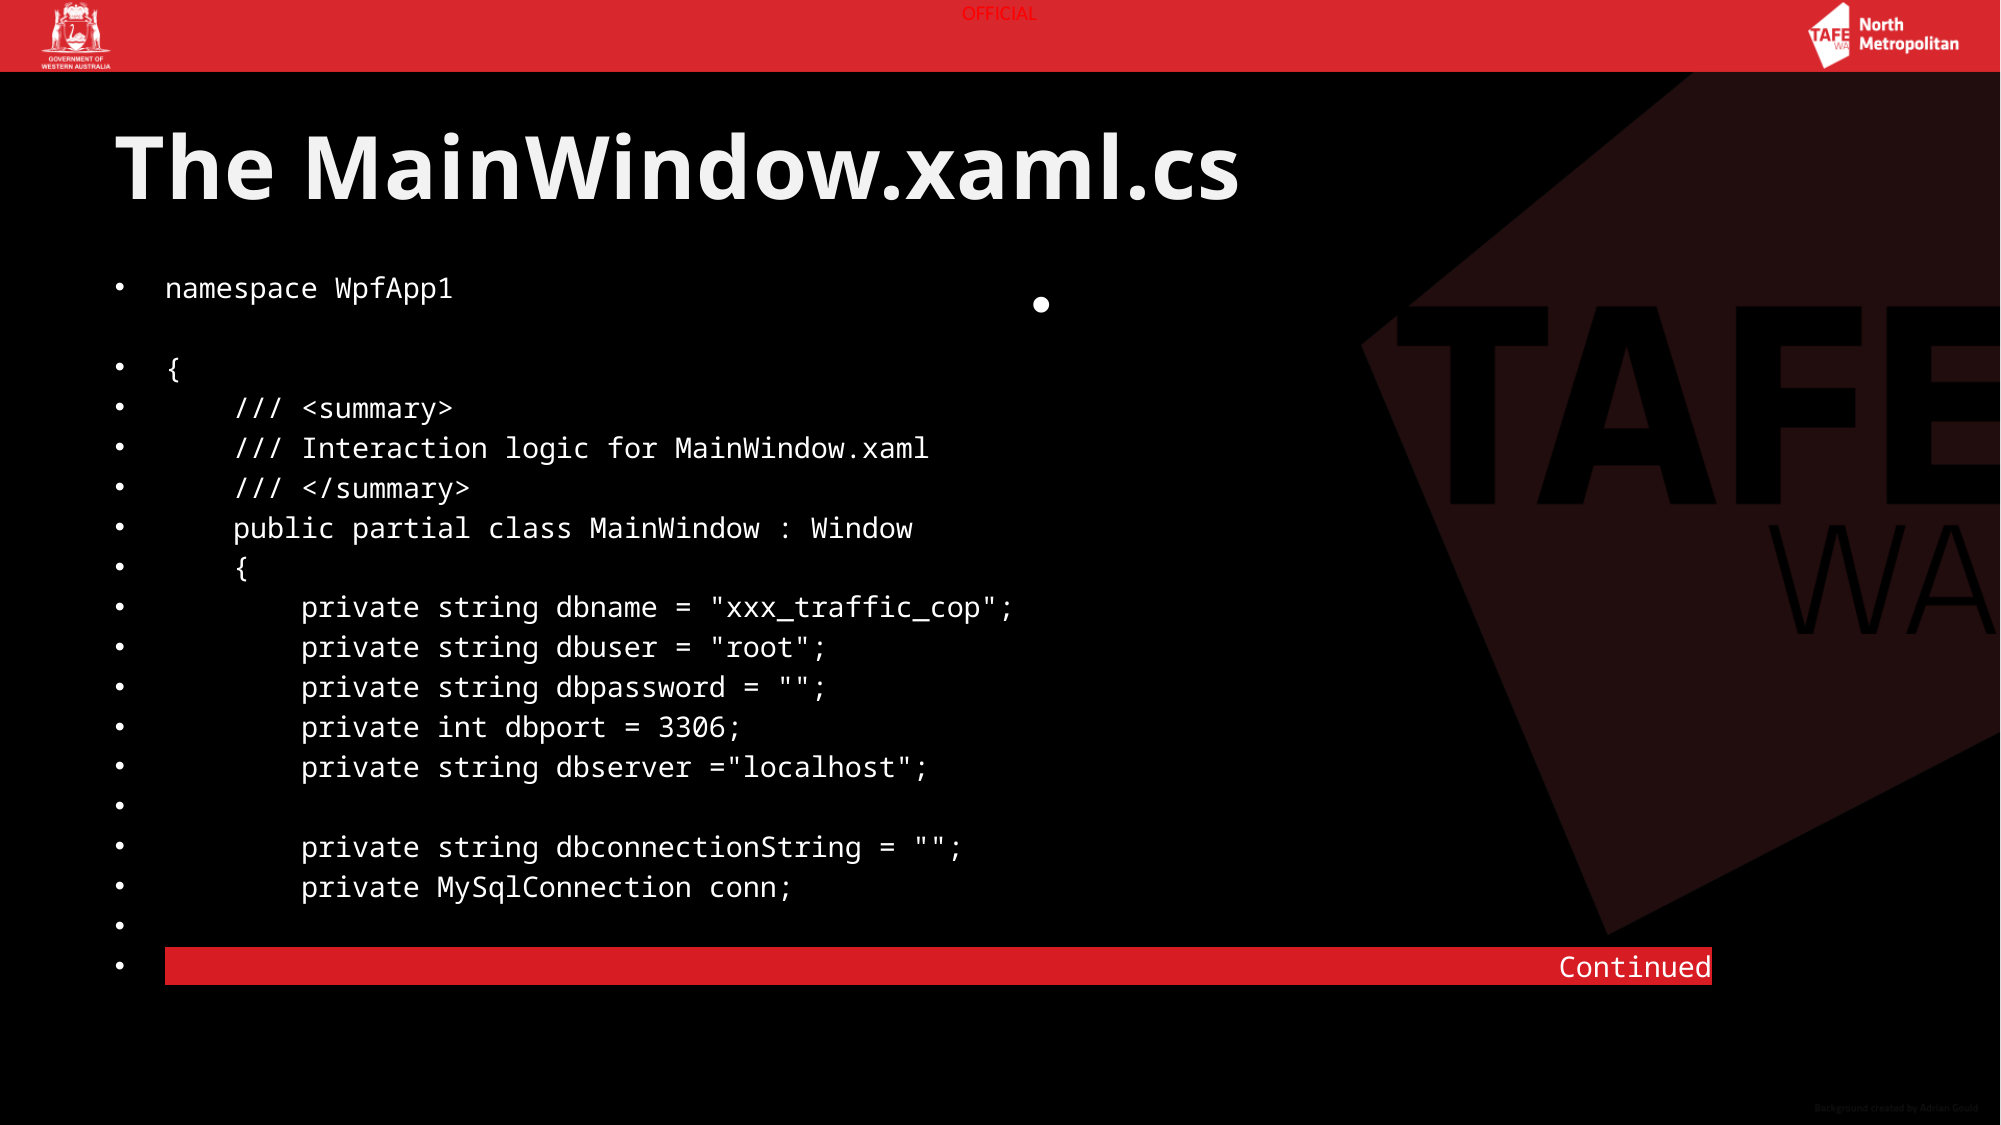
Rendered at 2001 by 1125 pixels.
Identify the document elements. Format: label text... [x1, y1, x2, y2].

list namespace WpfApp1 { /// <summary> /// Interaction logic for MainWindow.xaml /// </summary> public partial class MainWindow : Window { private string dbname = "xxx_traffic_cop"; private string dbuser = "root"; private string dbpassword = ""; private int dbport = 3306; private string dbserver ="localhost"; private string dbconnectionString = ""; private MySqlConnection conn; Continued [99, 262, 1016, 1005]
title The MainWindow.xaml.cs [99, 82, 1900, 247]
picture [0, 0, 2001, 1125]
list [1016, 262, 1900, 1005]
